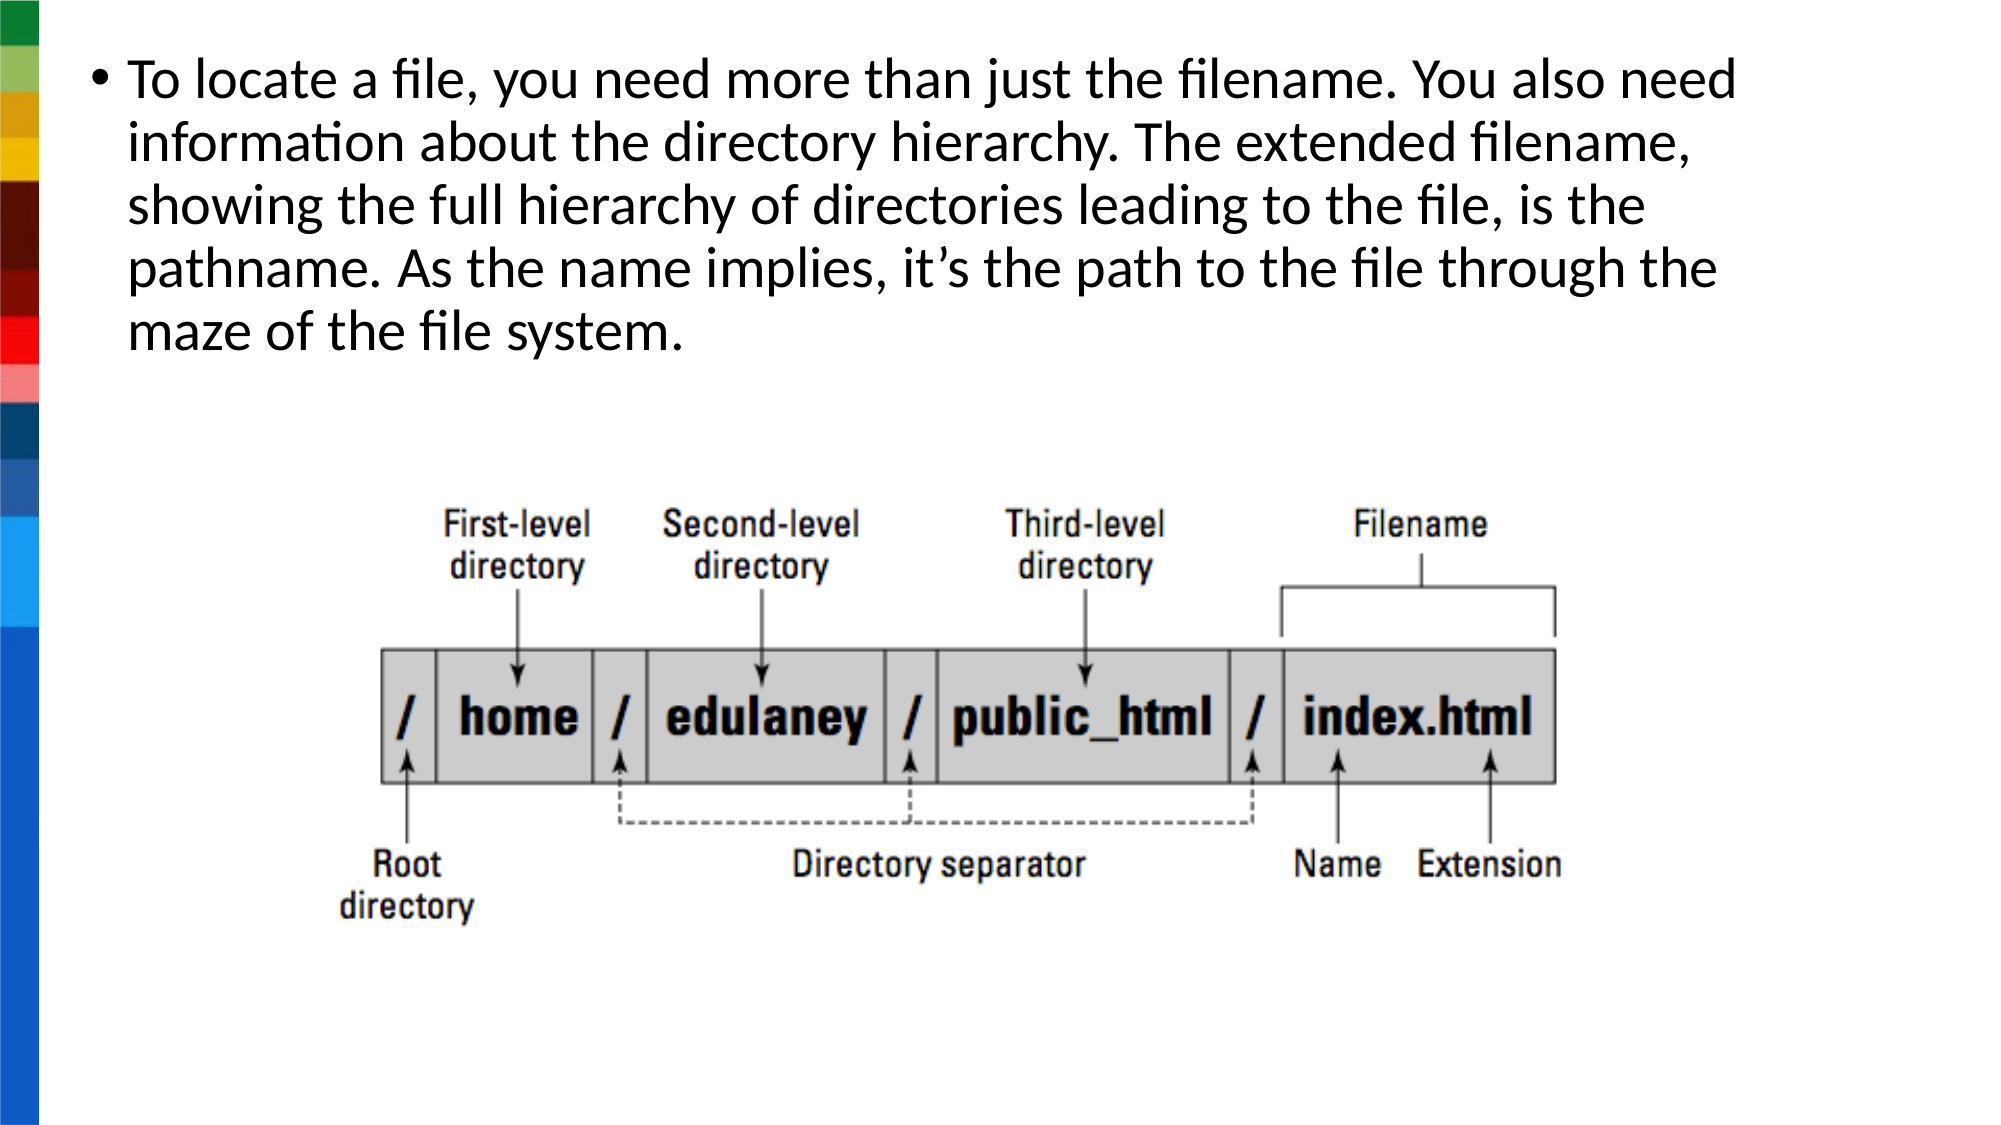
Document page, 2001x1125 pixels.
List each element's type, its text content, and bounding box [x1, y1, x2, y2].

list To locate a file, you need more than just the filename. You also need information about the directory hierarchy. The extended filename, showing the full hierarchy of directories leading to the file, is the pathname. As the name implies, it’s the path to the file through the maze of the file system. [75, 40, 1863, 1014]
picture [0, 1, 1607, 1124]
